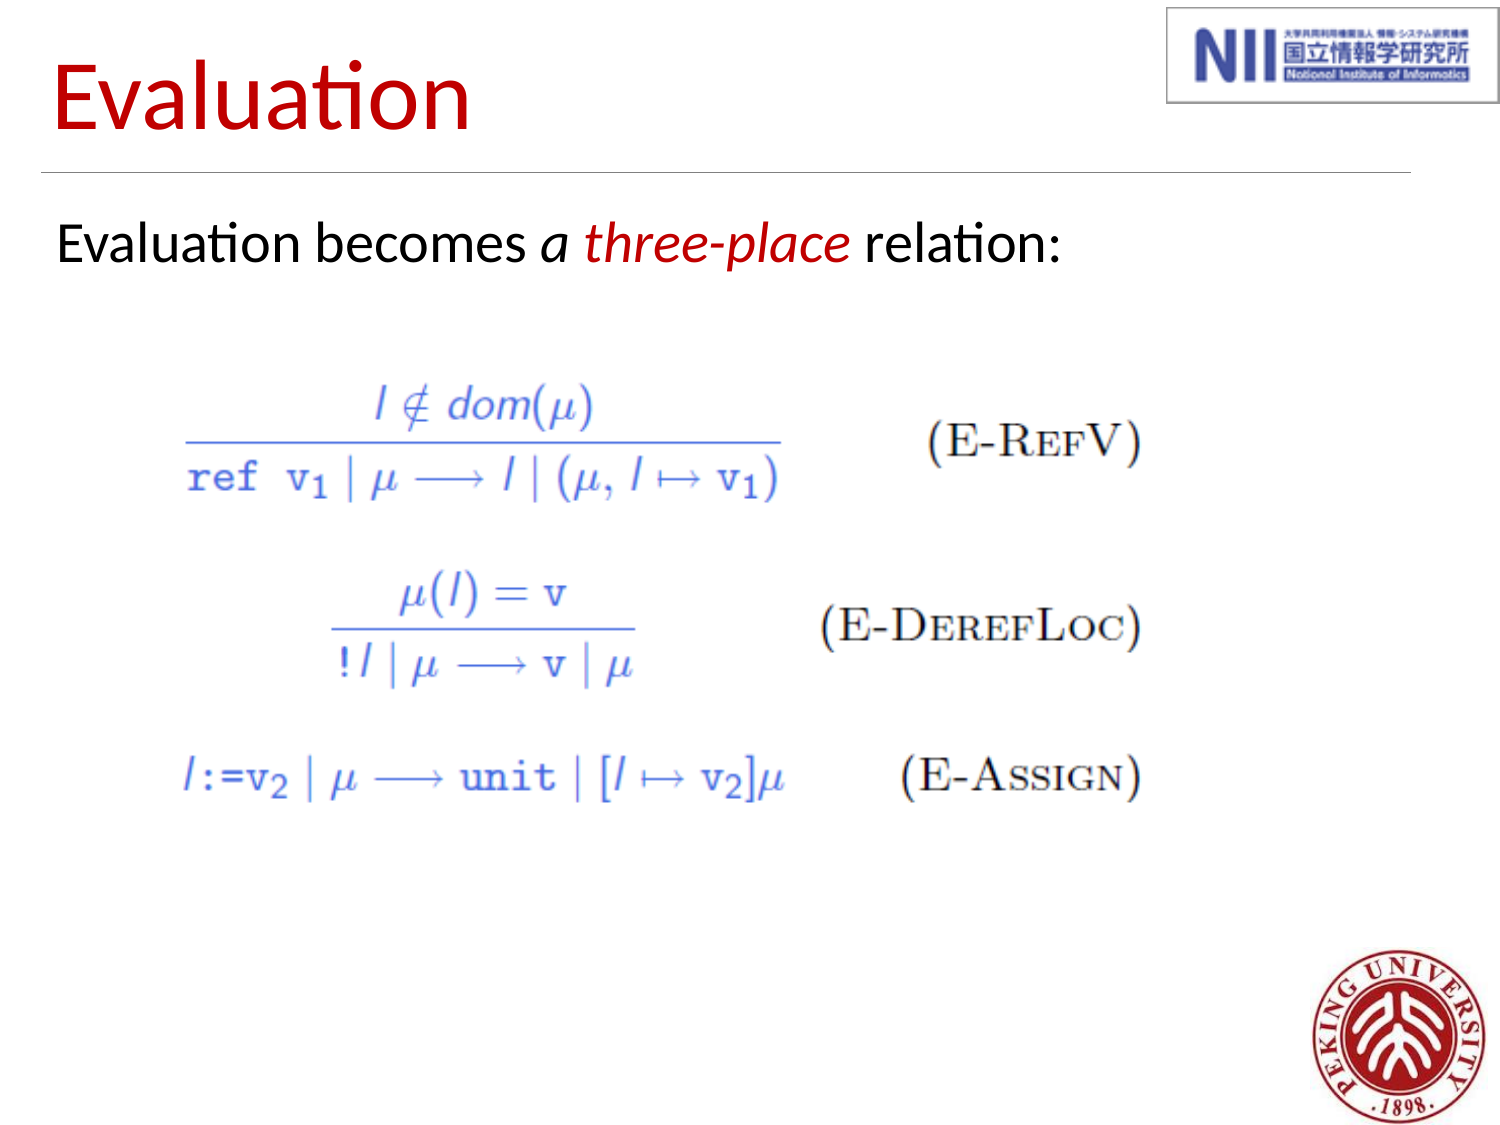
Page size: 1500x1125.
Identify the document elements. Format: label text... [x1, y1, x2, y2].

picture [174, 349, 1152, 812]
picture [1166, 7, 1500, 104]
title Evaluation [36, 19, 1399, 161]
picture [1310, 947, 1488, 1125]
